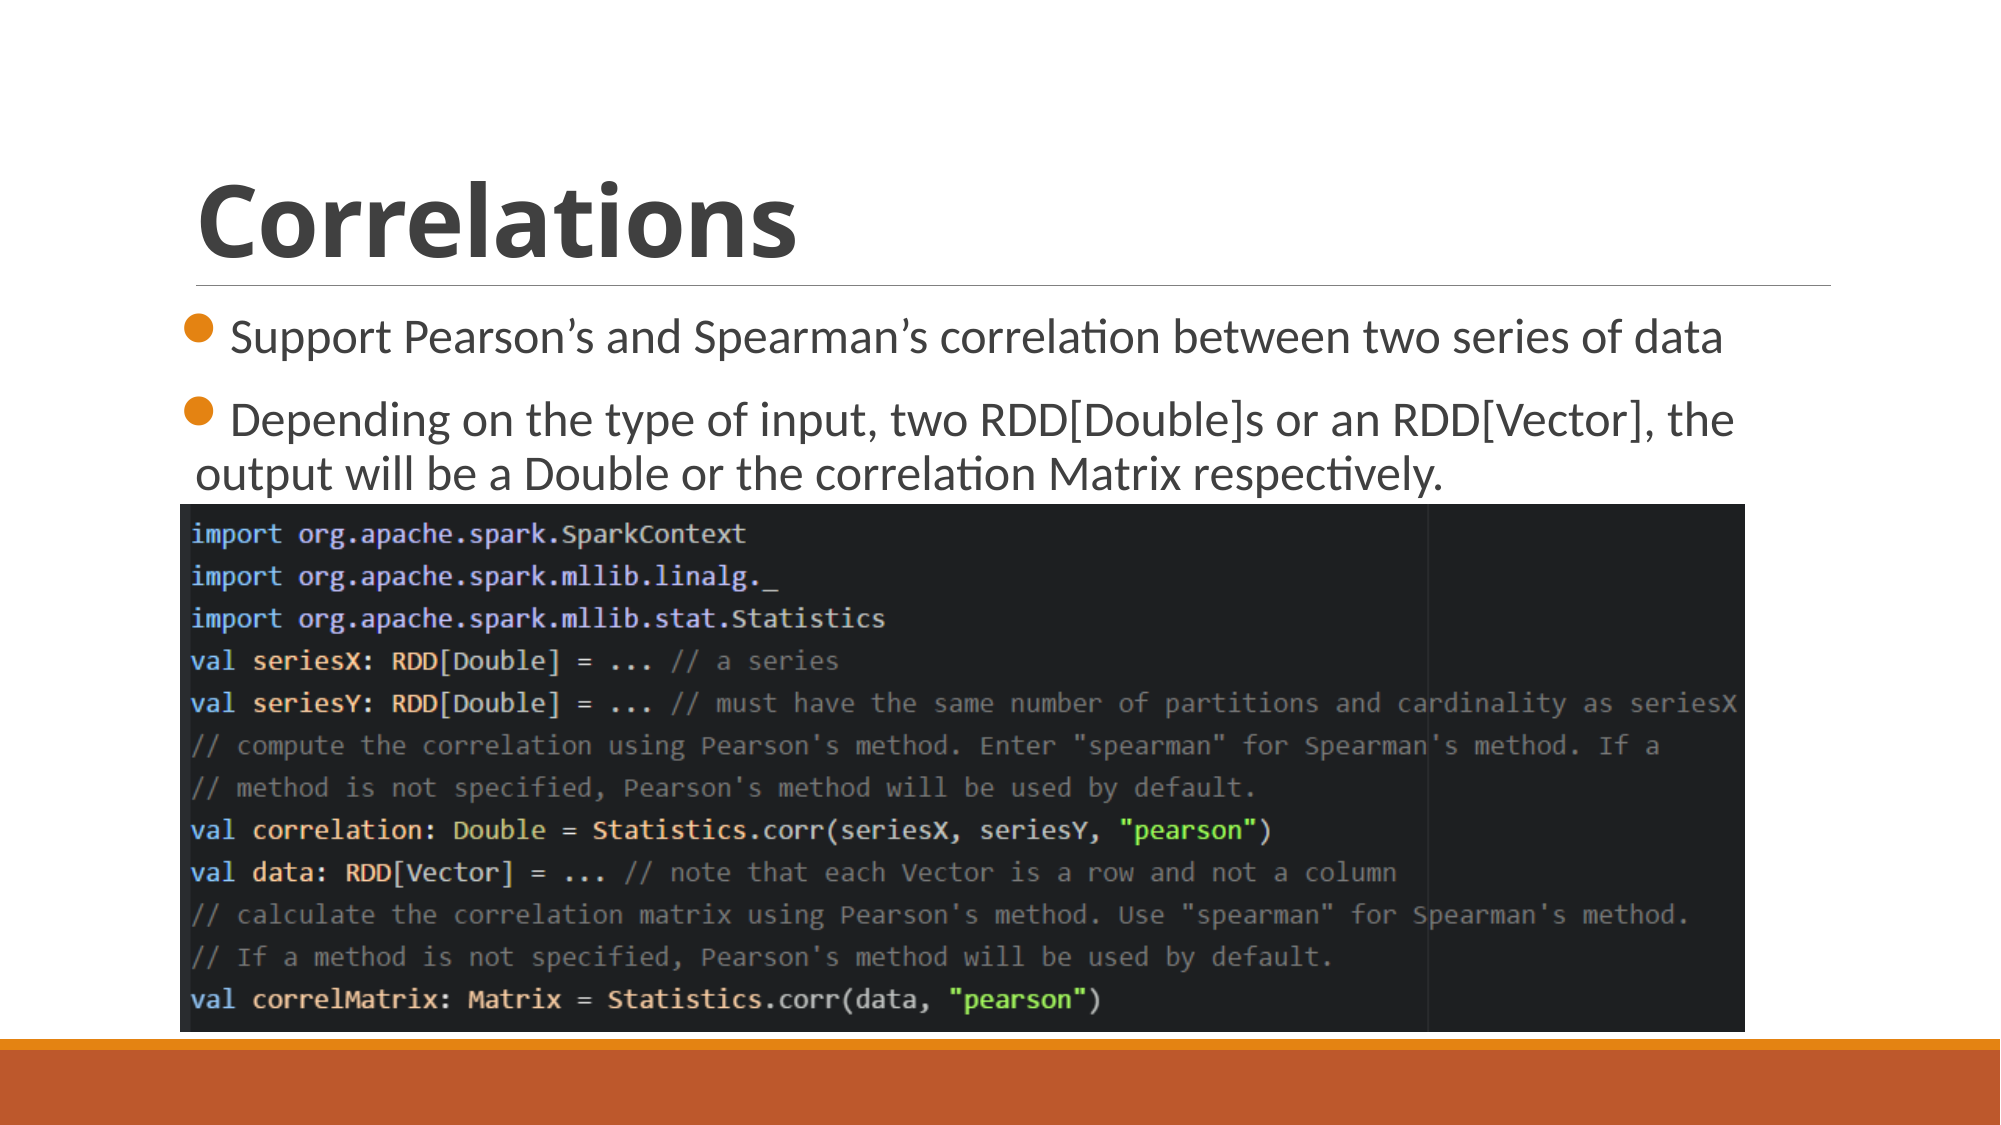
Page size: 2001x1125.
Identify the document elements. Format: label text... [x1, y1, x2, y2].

title Correlations [180, 47, 1830, 285]
list Support Pearson’s and Spearman’s correlation between two series of data Depending on the type of input, two RDD[Double]s or an RDD[Vector], the output will be a Double or the correlation Matrix respectively. [180, 302, 1830, 963]
picture [179, 504, 1745, 1032]
